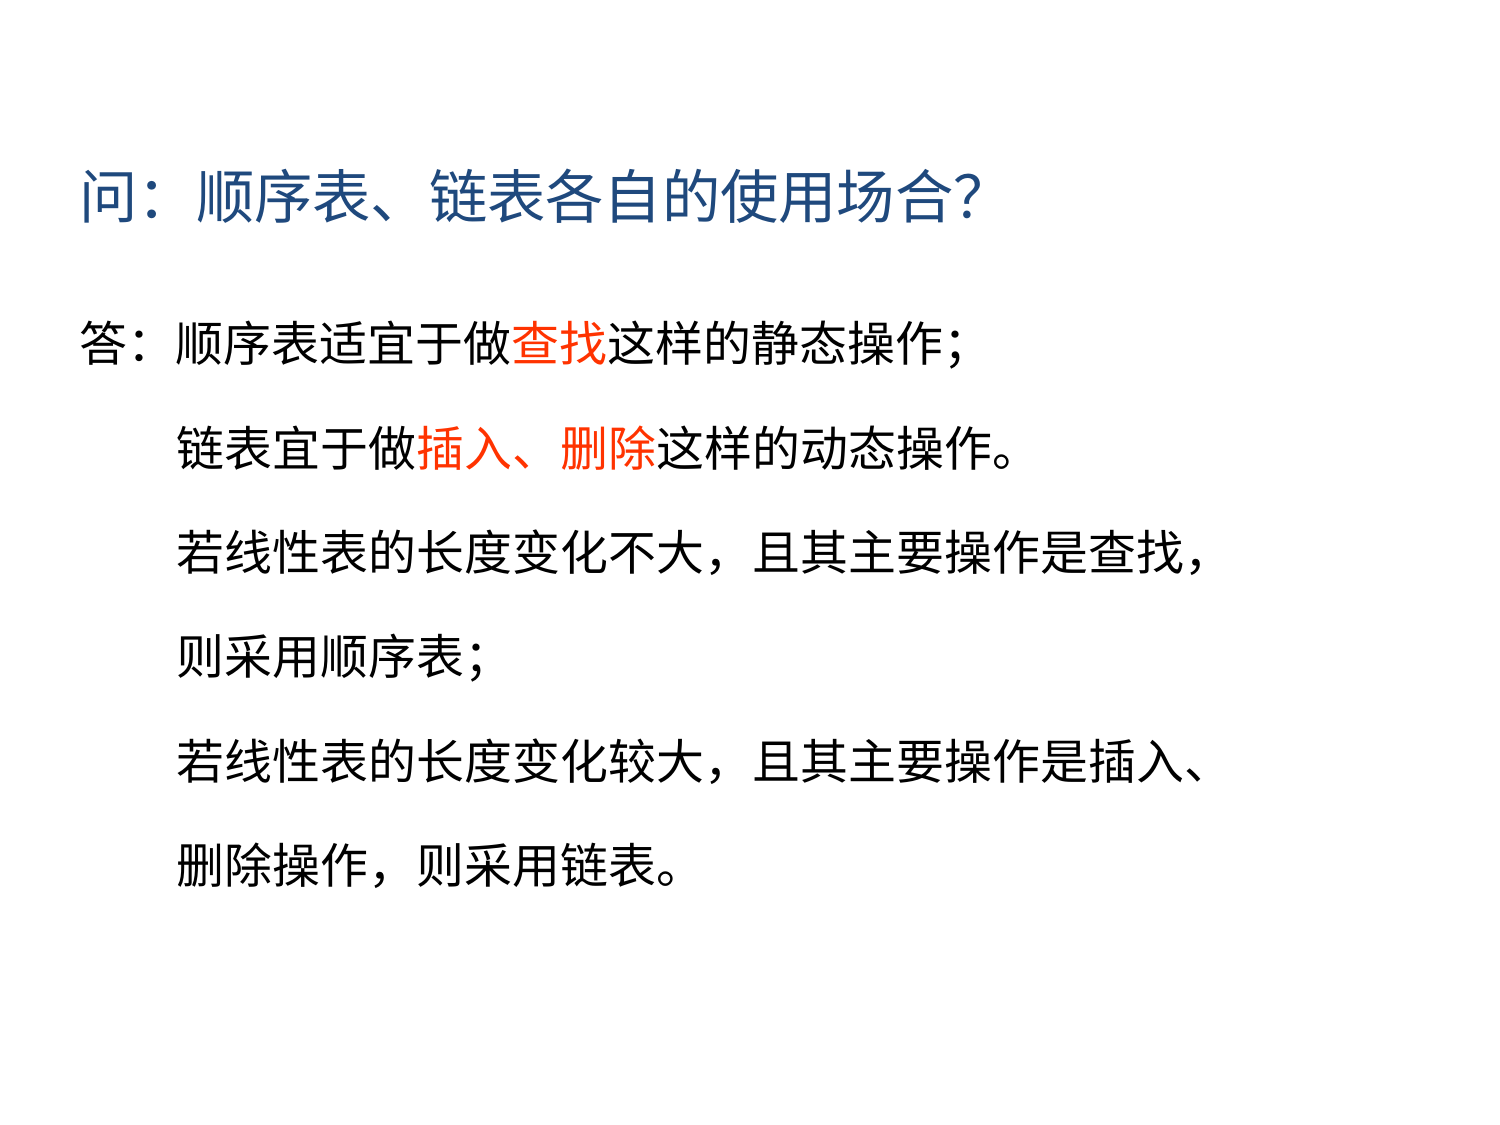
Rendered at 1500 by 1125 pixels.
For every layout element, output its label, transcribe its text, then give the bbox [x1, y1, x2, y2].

text_box 问：顺序表、链表各自的使用场合？ [64, 148, 974, 243]
text_box 答：顺序表适宜于做查找这样的静态操作； 链表宜于做插入、删除这样的动态操作。 若线性表的长度变化不大，且其主要操作是查找， 则采用顺序表； 若线性表的长度变化较大，且其主要操作是插入、 删除操作，则采用链表。 [64, 283, 1402, 901]
